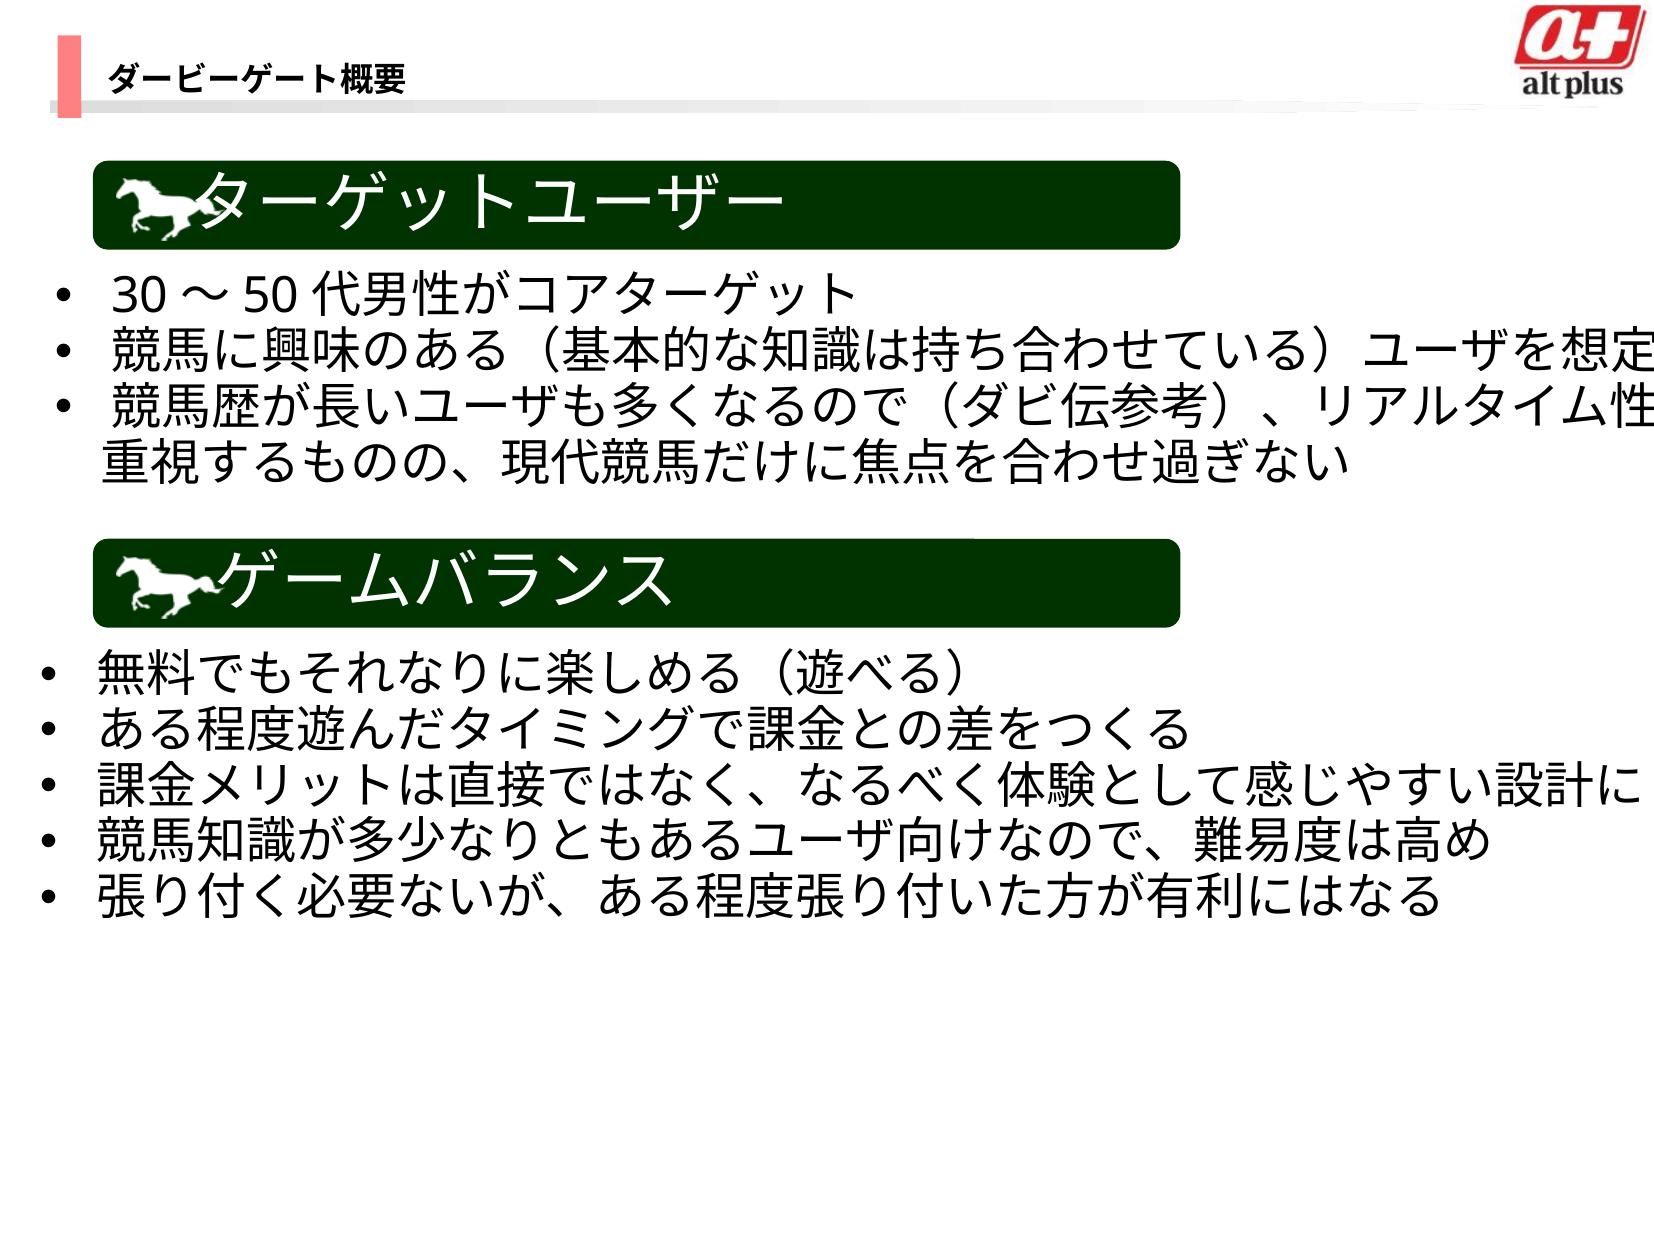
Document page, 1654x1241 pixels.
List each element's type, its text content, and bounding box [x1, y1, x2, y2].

text_box 30～50代男性がコアターゲット 競馬に興味のある（基本的な知識は持ち合わせている）ユーザを想定 競馬歴が長いユーザも多くなるので（ダビ伝参考）、リアルタイム性は 重視するものの、現代競馬だけに焦点を合わせ過ぎない [40, 260, 1654, 499]
text_box ダービーゲート概要 [92, 52, 863, 101]
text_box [92, 160, 1181, 250]
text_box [92, 538, 1181, 628]
text_box [57, 35, 82, 118]
picture [1510, 4, 1652, 99]
text_box 無料でもそれなりに楽しめる（遊べる） ある程度遊んだタイミングで課金との差をつくる 課金メリットは直接ではなく、なるべく体験として感じやすい設計に 競馬知識が多少なりともあるユーザ向けなので、難易度は高め 張り付く必要ないが、ある程度張り付いた方が有利にはなる [25, 639, 1654, 934]
